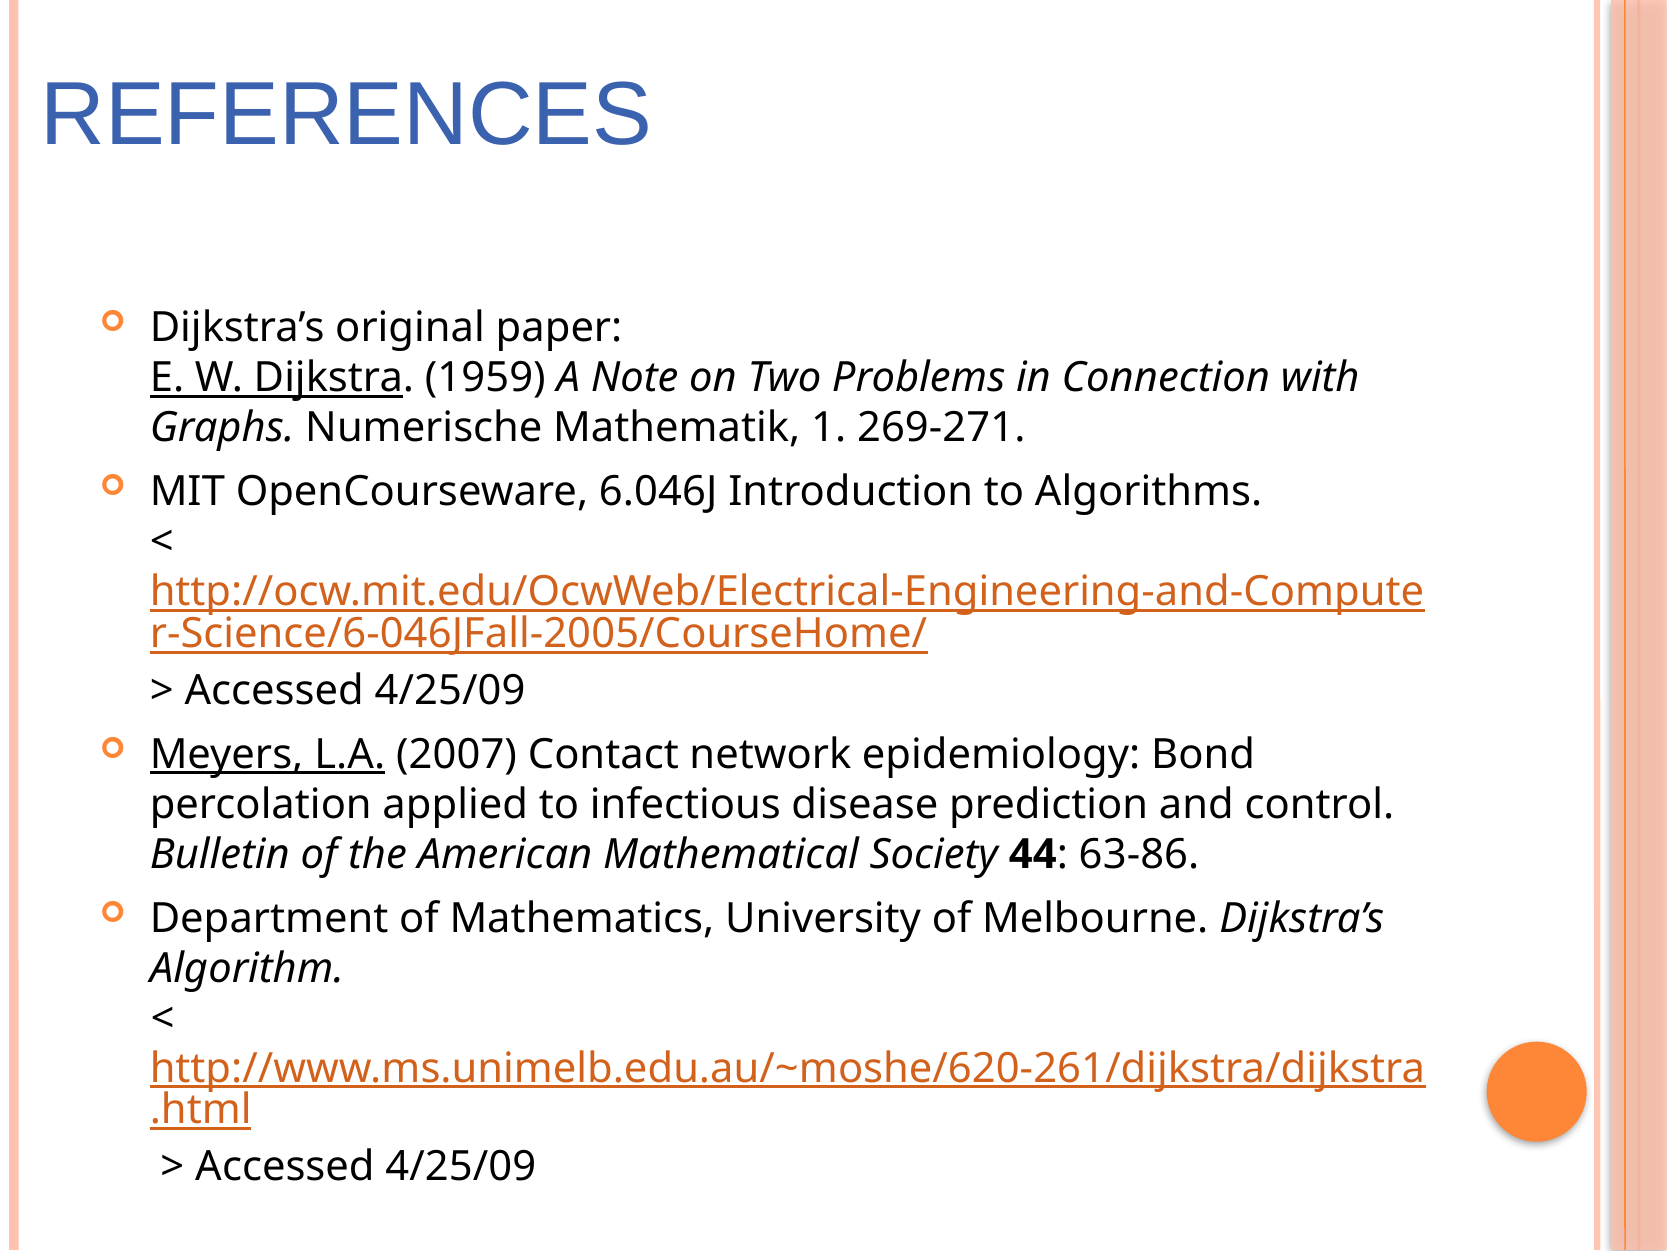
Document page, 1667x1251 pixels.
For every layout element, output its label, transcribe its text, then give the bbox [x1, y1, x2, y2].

list Dijkstra’s original paper: E. W. Dijkstra. (1959) A Note on Two Problems in Connection with Graphs. Numerische Mathematik, 1. 269-271. MIT OpenCourseware, 6.046J Introduction to Algorithms. < http://ocw.mit.edu/OcwWeb/Electrical-Engineering-and-Computer-Science/6-046JFall-2005/CourseHome/> Accessed 4/25/09 Meyers, L.A. (2007) Contact network epidemiology: Bond percolation applied to infectious disease prediction and control. Bulletin of the American Mathematical Society 44: 63-86. Department of Mathematics, University of Melbourne. Dijkstra’s Algorithm. <http://www.ms.unimelb.edu.au/~moshe/620-261/dijkstra/dijkstra.html > Accessed 4/25/09 [83, 291, 1445, 1180]
title References [40, 62, 1626, 213]
